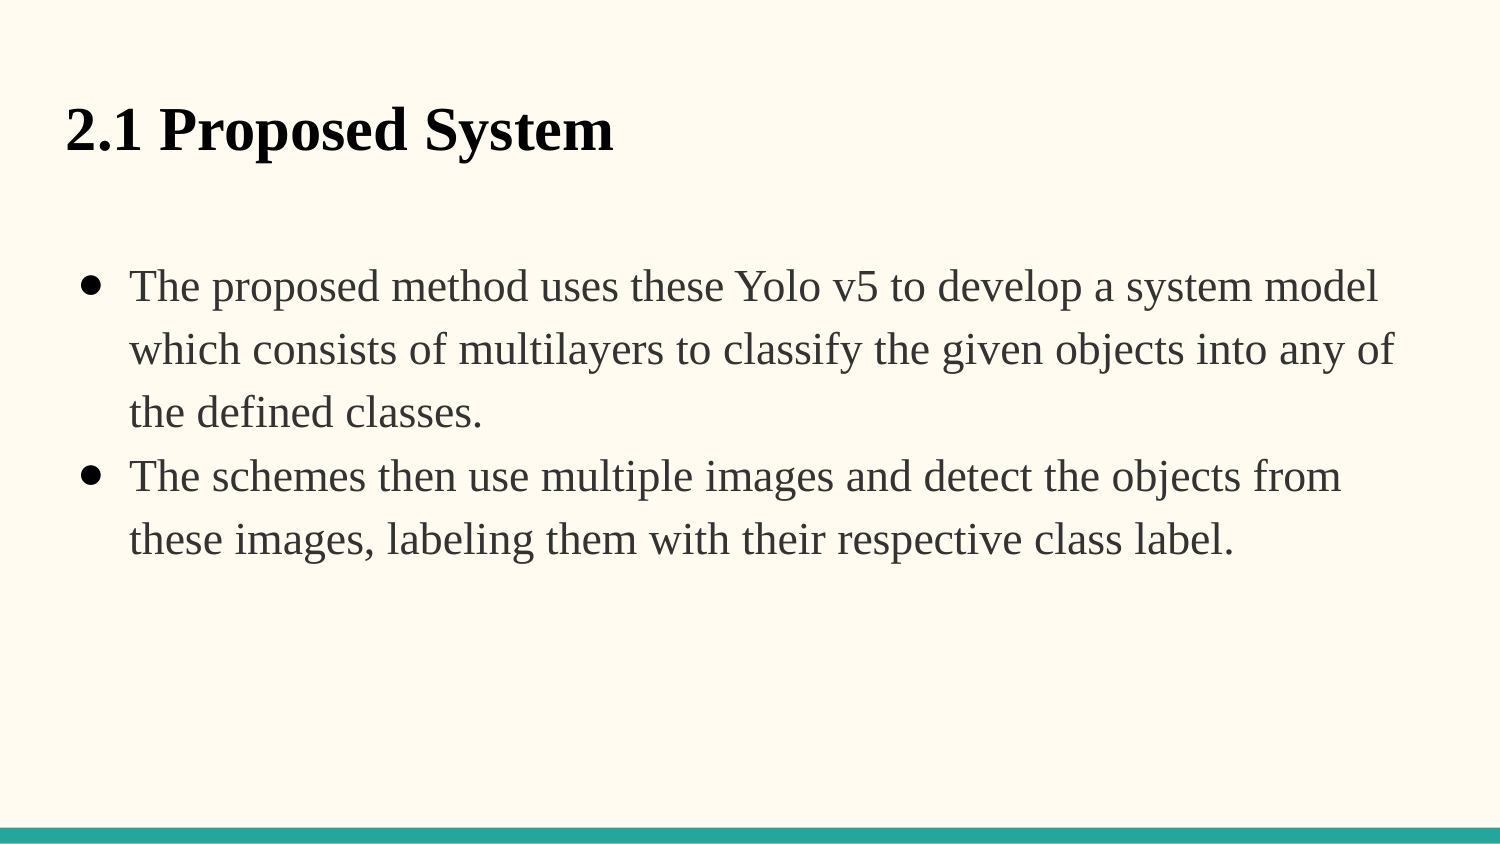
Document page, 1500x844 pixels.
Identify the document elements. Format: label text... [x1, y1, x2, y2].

text_box 2.1 Proposed System [51, 72, 1449, 174]
text_box The proposed method uses these Yolo v5 to develop a system model which consists of multilayers to classify the given objects into any of the defined classes. The schemes then use multiple images and detect the objects from these images, labeling them with their respective class label. [39, 232, 1437, 790]
